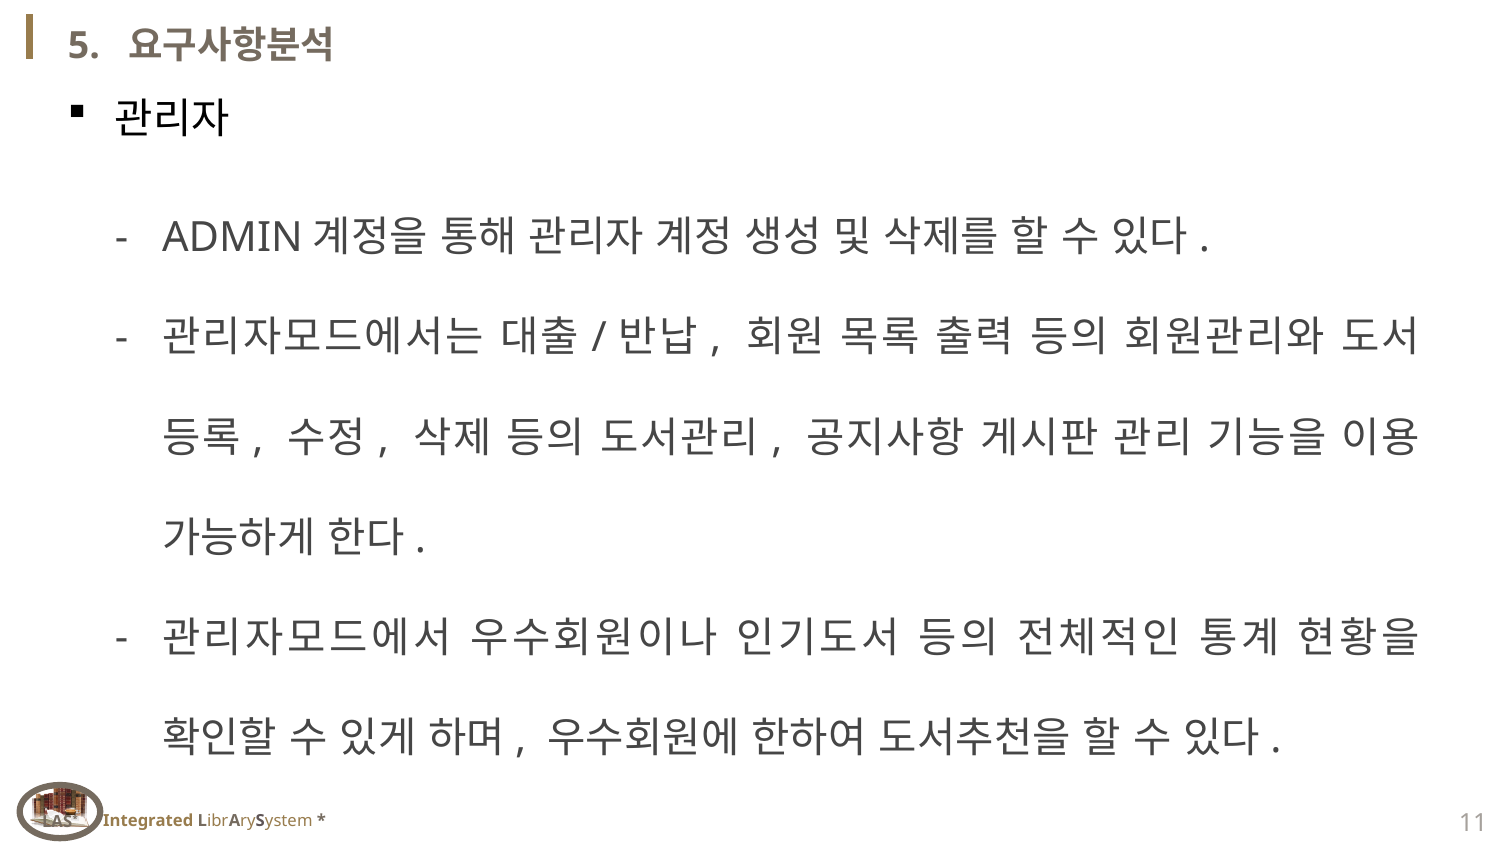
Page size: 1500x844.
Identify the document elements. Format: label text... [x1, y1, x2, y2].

text_box ADMIN계정을 통해 관리자 계정 생성 및 삭제를 할 수 있다. 관리자모드에서는 대출/반납, 회원 목록 출력 등의 회원관리와 도서 등록, 수정, 삭제 등의 도서관리, 공지사항 게시판 관리 기능을 이용 가능하게 한다. 관리자모드에서 우수회원이나 인기도서 등의 전체적인 통계 현황을 확인할 수 있게 하며, 우수회원에 한하여 도서추천을 할 수 있다. [100, 152, 1436, 768]
picture [77, 783, 91, 790]
picture [29, 789, 91, 830]
picture [29, 783, 43, 790]
slide_number 11 [1152, 800, 1500, 844]
text_box 5. 요구사항분석 [53, 13, 420, 73]
text_box 관리자 [53, 84, 307, 150]
